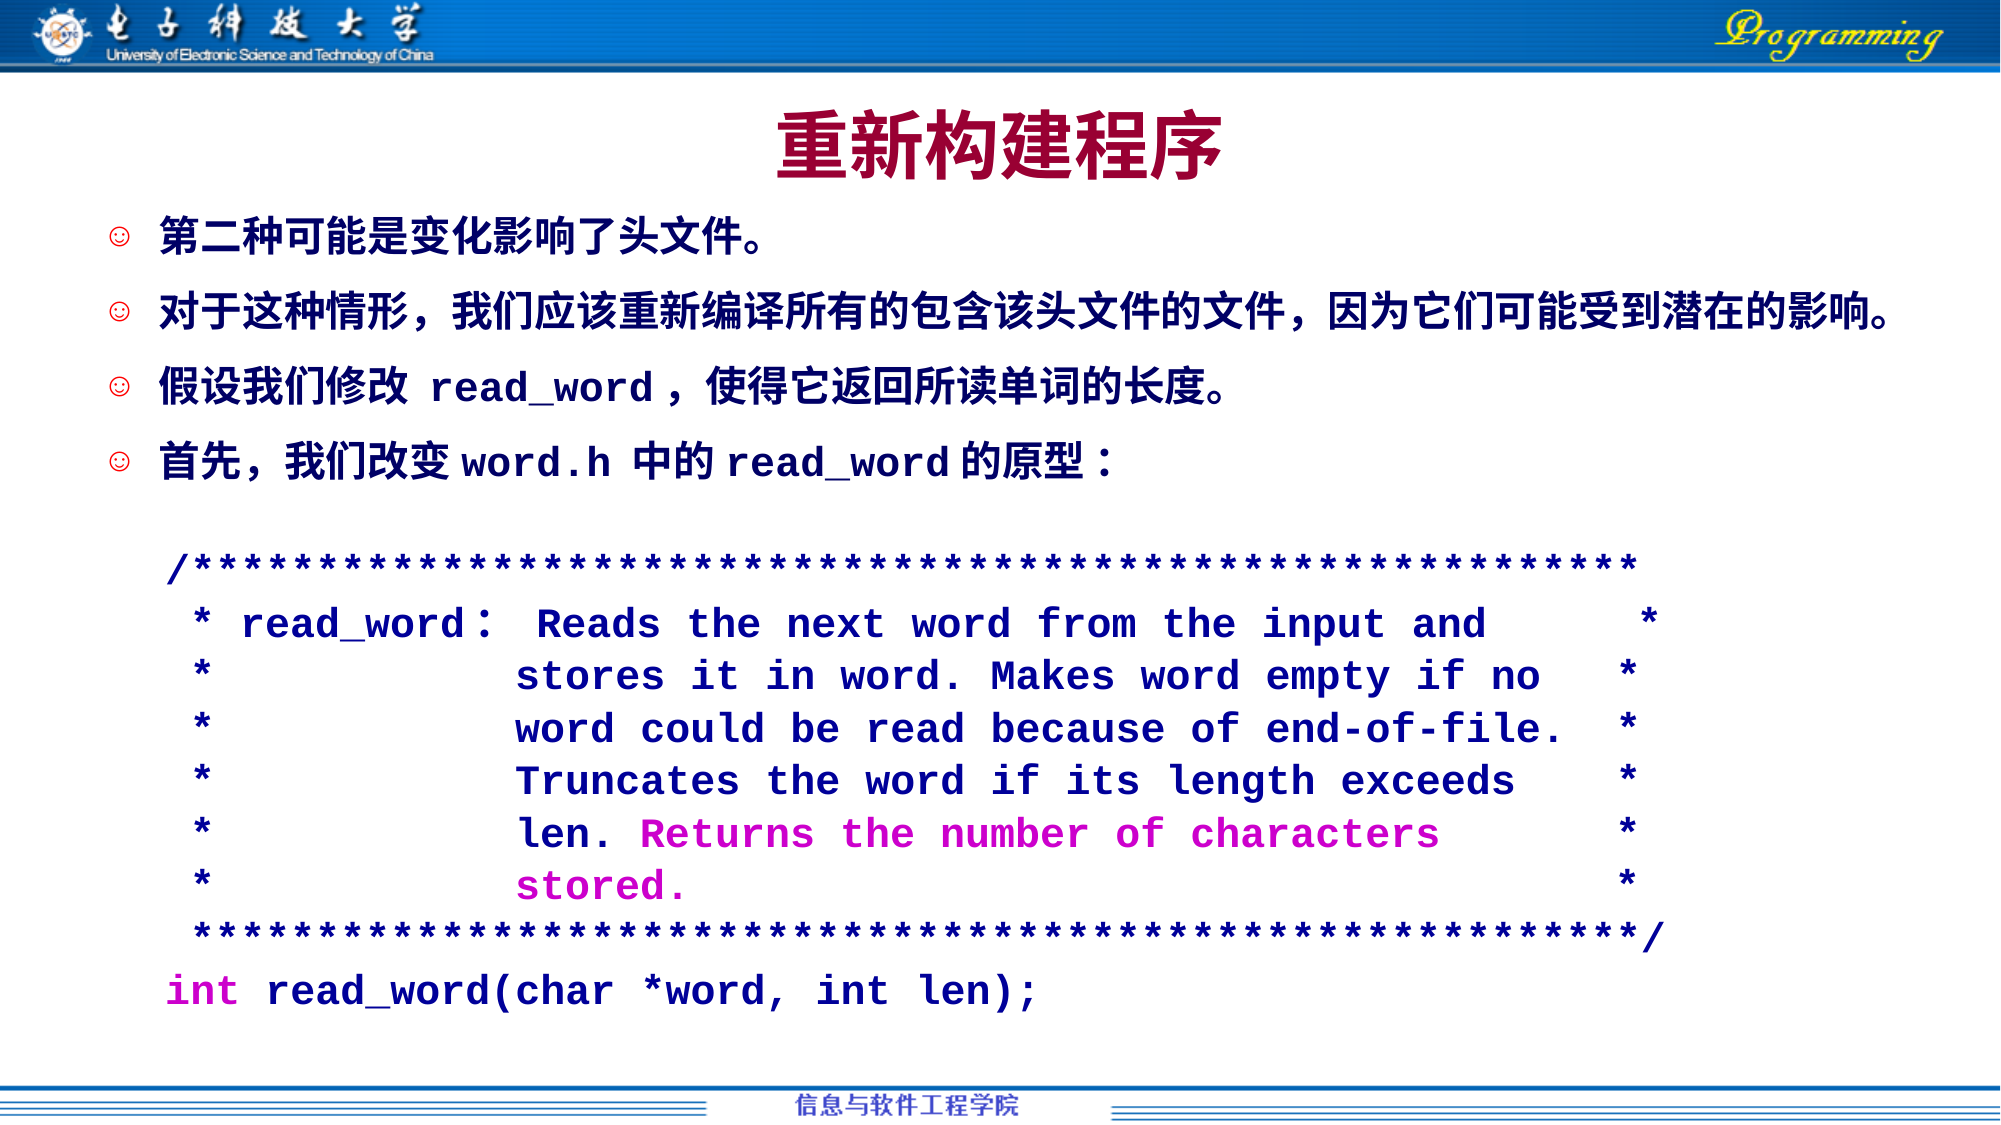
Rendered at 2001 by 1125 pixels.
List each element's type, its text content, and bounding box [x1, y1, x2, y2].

picture [0, 0, 2001, 1125]
title 重新构建程序 [150, 87, 1850, 200]
list 第二种可能是变化影响了头文件。 对于这种情形，我们应该重新编译所有的包含该头文件的文件，因为它们可能受到潜在的影响。 假设我们修改 read_word，使得它返回所读单词的长度。 首先，我们改变word.h 中的read_word的原型 ： [87, 202, 1938, 563]
text_box /********************************************************** * read_word： Reads the next word from the input and * * stores it in word. Makes word empty if no * * word could be read because of end-of-file. * * Truncates the word if its length exceeds * * len. Returns the number of characters * * stored. * **********************************************************/ int read_word(char *word, int len); [150, 525, 1825, 1100]
